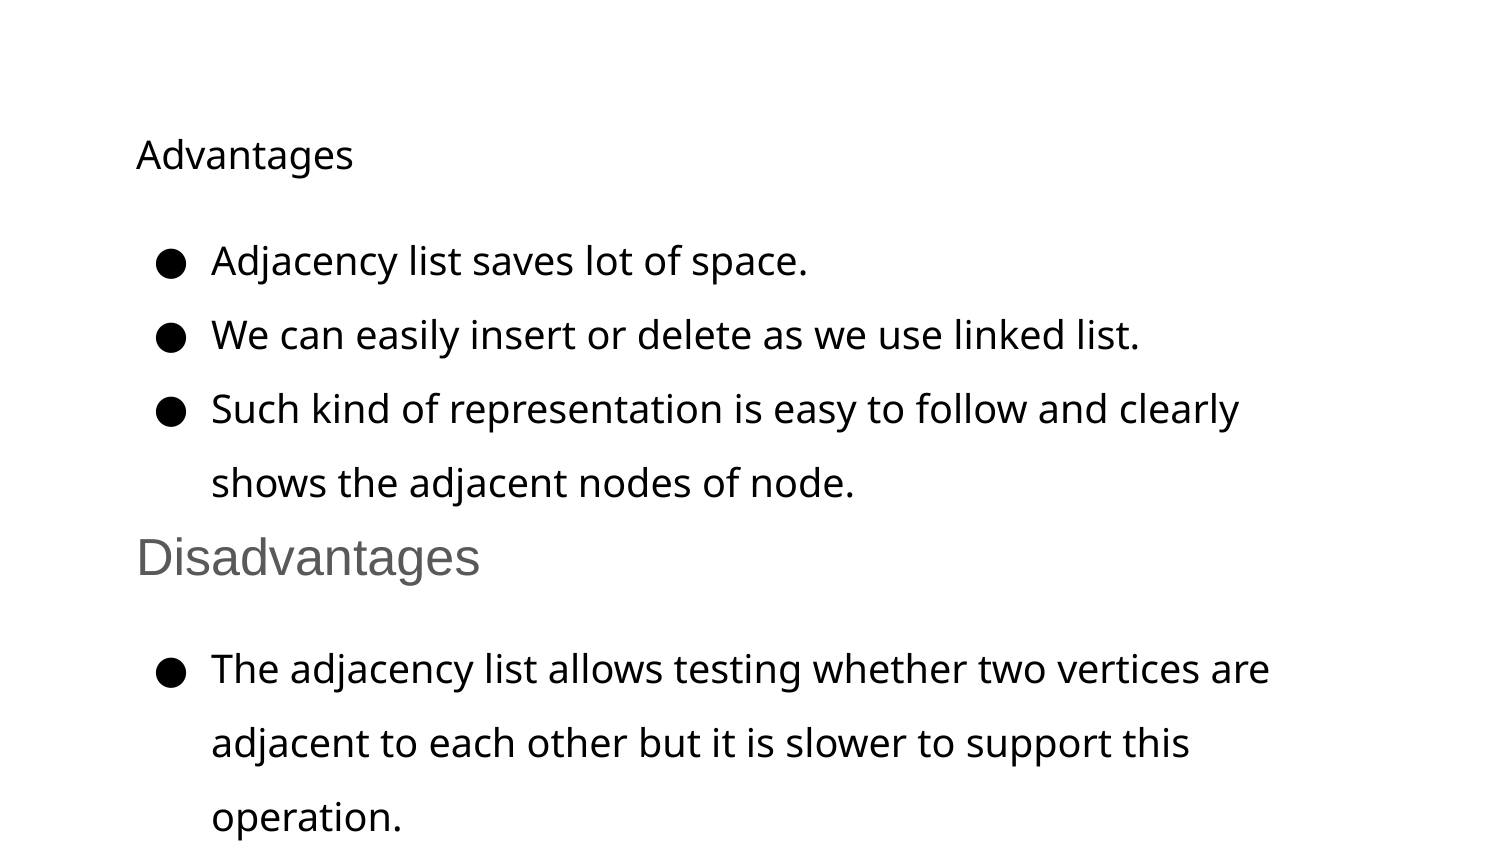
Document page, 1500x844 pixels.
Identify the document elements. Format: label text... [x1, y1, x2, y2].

list Advantages Adjacency list saves lot of space. We can easily insert or delete as we use linked list. Such kind of representation is easy to follow and clearly shows the adjacent nodes of node. Disadvantages The adjacency list allows testing whether two vertices are adjacent to each other but it is slower to support this operation. [124, 98, 1340, 595]
